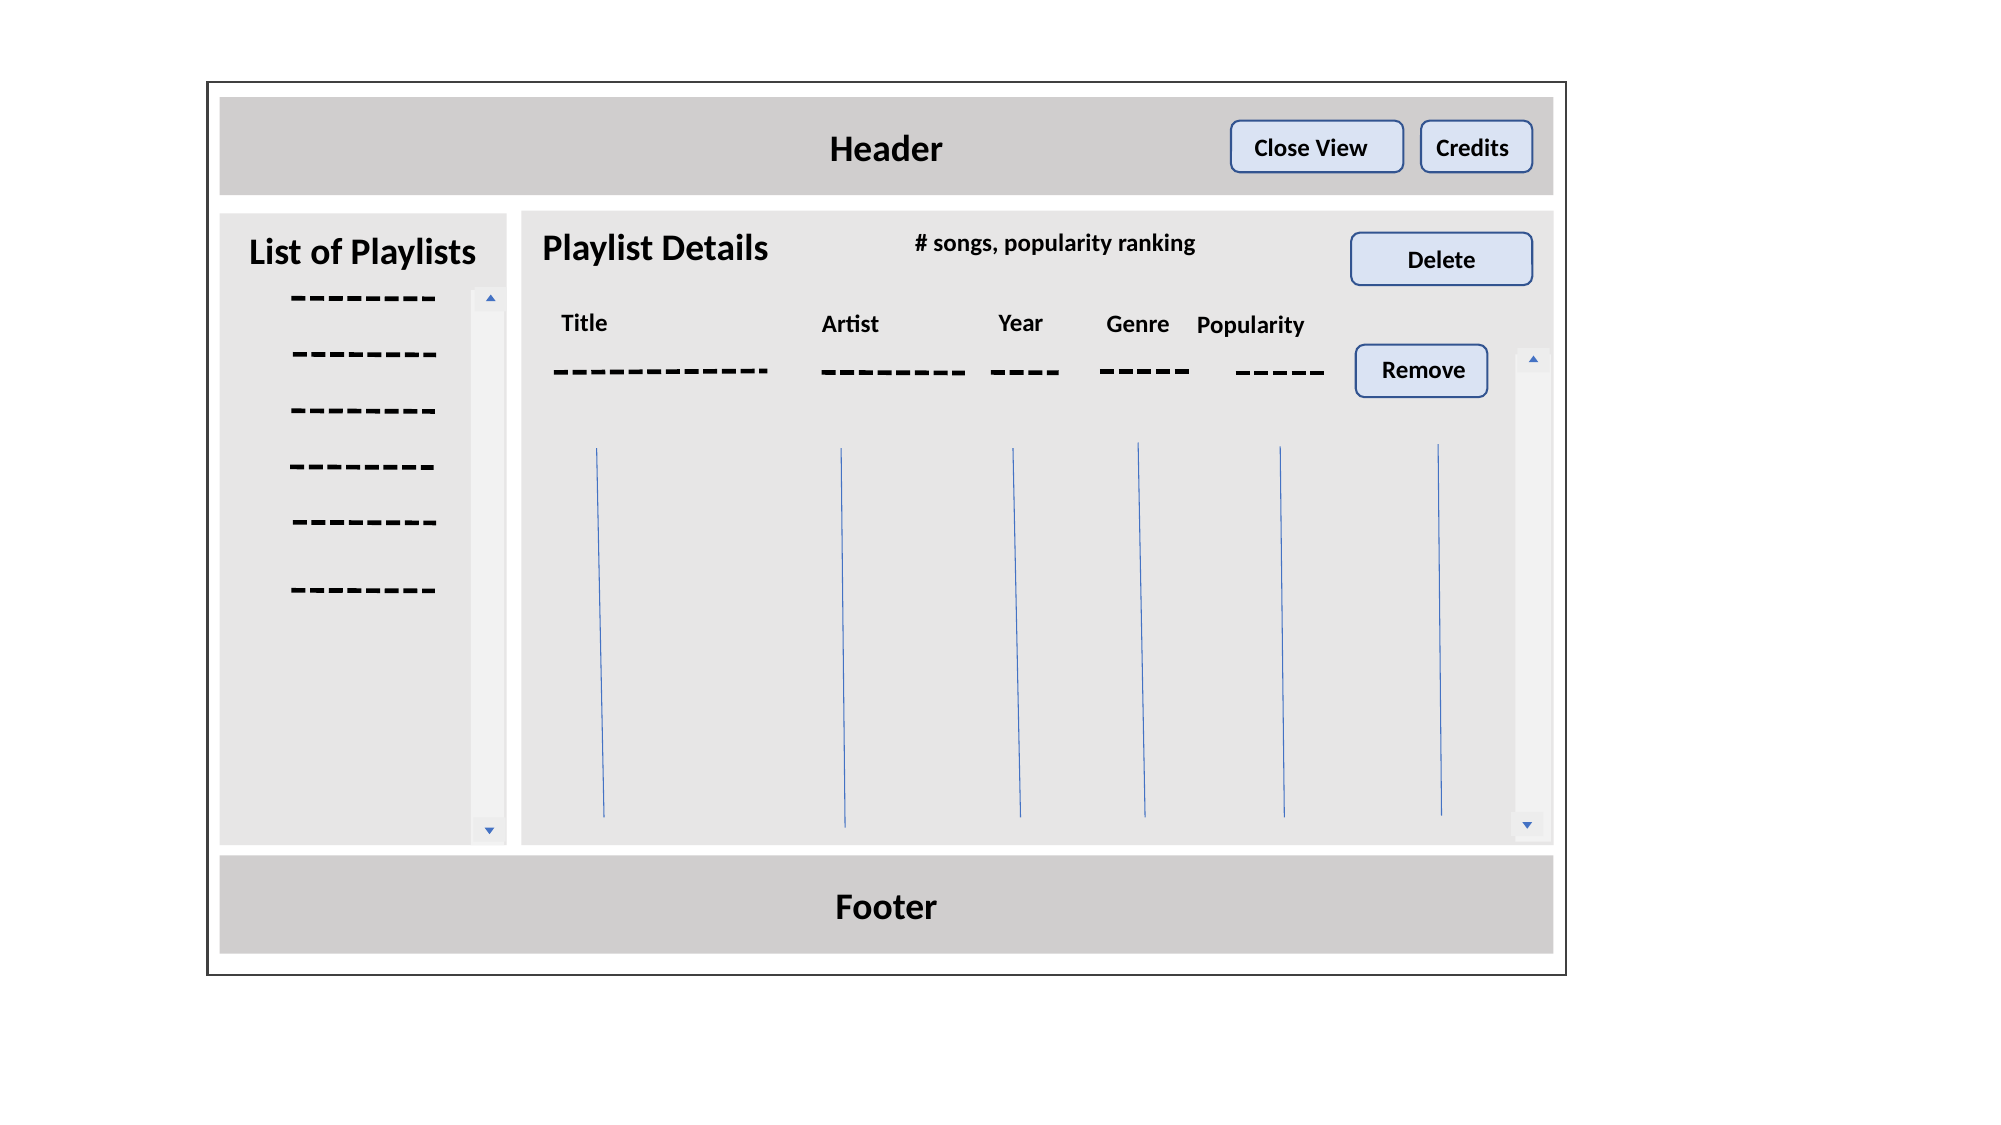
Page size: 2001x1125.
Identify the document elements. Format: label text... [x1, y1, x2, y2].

text_box Footer [219, 854, 1554, 955]
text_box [1280, 446, 1285, 818]
text_box [1351, 281, 1533, 287]
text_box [1438, 444, 1442, 816]
text_box Header [219, 96, 1554, 196]
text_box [841, 448, 845, 828]
text_box [1351, 231, 1532, 236]
text_box [520, 210, 1555, 846]
text_box Popularity [1192, 301, 1327, 346]
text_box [1511, 811, 1544, 837]
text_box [1012, 448, 1021, 818]
text_box [206, 81, 1567, 976]
text_box Genre [1091, 300, 1192, 346]
text_box # songs, popularity ranking [900, 218, 1231, 264]
text_box Remove [1352, 346, 1496, 391]
text_box Artist [807, 300, 965, 346]
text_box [473, 817, 506, 842]
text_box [1517, 348, 1550, 373]
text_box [1230, 120, 1404, 200]
text_box Playlist Details [528, 215, 784, 276]
text_box [1355, 391, 1488, 399]
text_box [474, 286, 507, 312]
text_box Delete [1351, 236, 1533, 281]
text_box Year [984, 299, 1084, 344]
text_box [470, 289, 505, 846]
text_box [596, 448, 604, 818]
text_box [1421, 120, 1533, 173]
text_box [1138, 442, 1145, 818]
text_box List of Playlists [234, 220, 492, 280]
text_box [1514, 353, 1552, 843]
text_box Title [546, 299, 705, 344]
text_box [219, 212, 508, 846]
